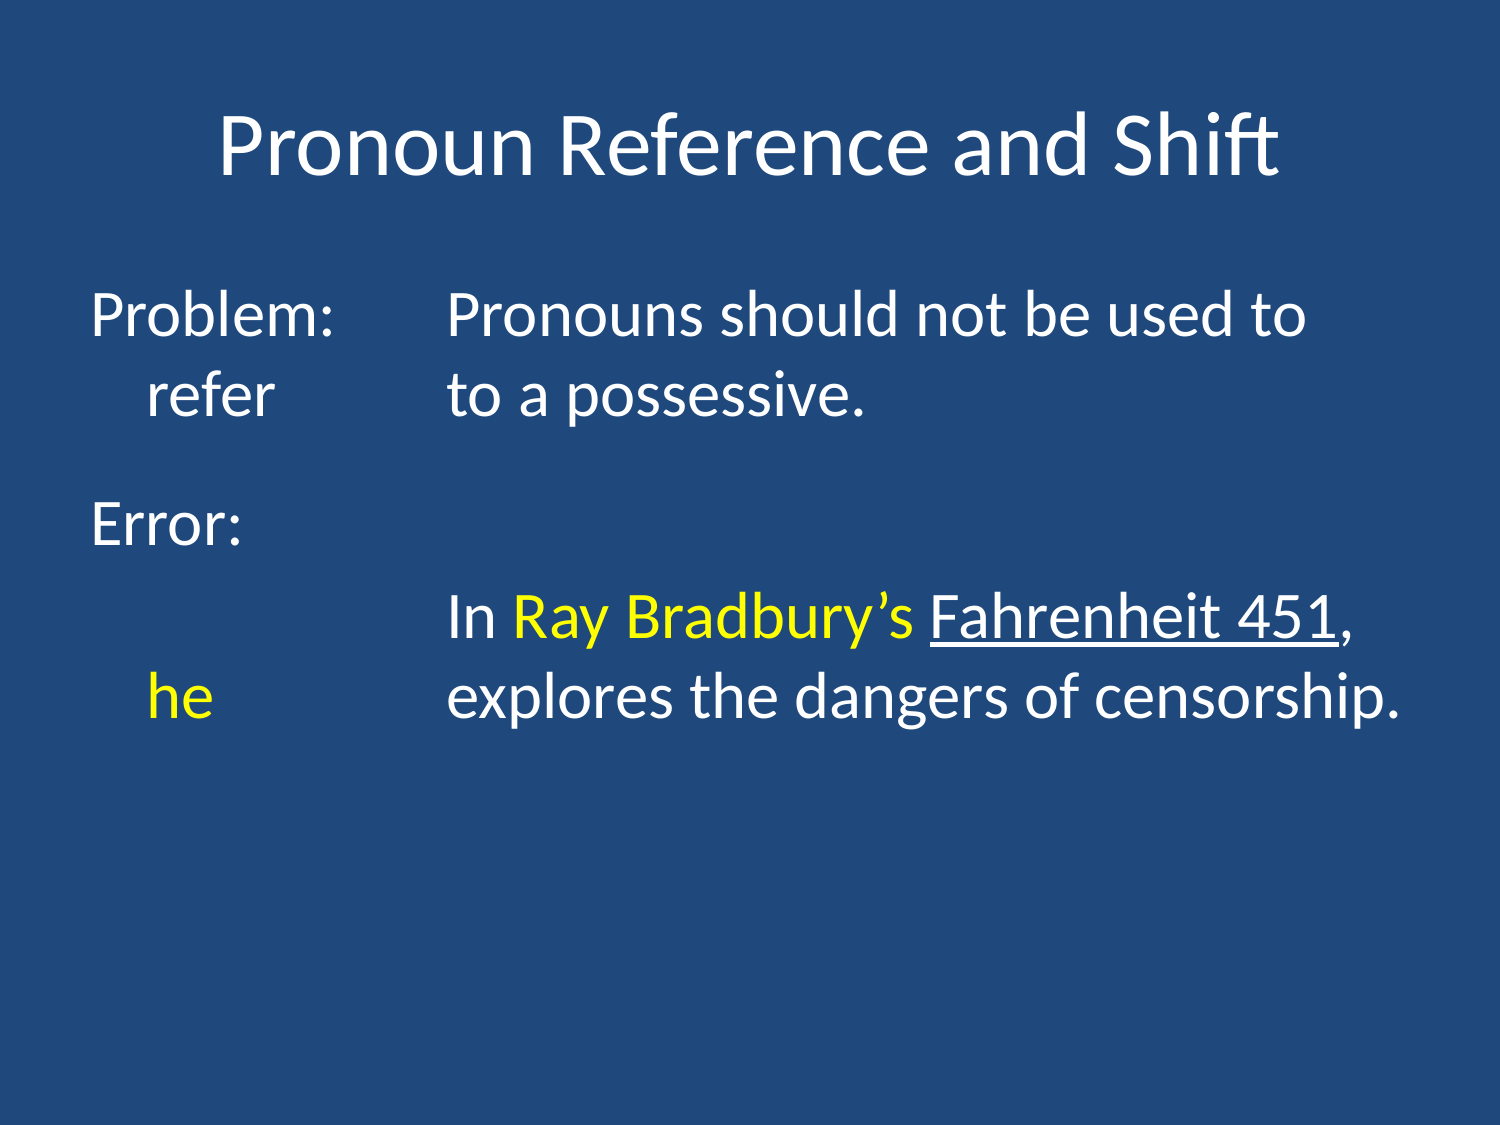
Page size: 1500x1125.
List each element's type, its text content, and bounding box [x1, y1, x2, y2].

list Problem: Pronouns should not be used to refer to a possessive. Error: In Ray Bradbury’s Fahrenheit 451, he explores the dangers of censorship. [75, 262, 1425, 1005]
title Pronoun Reference and Shift [75, 45, 1425, 233]
